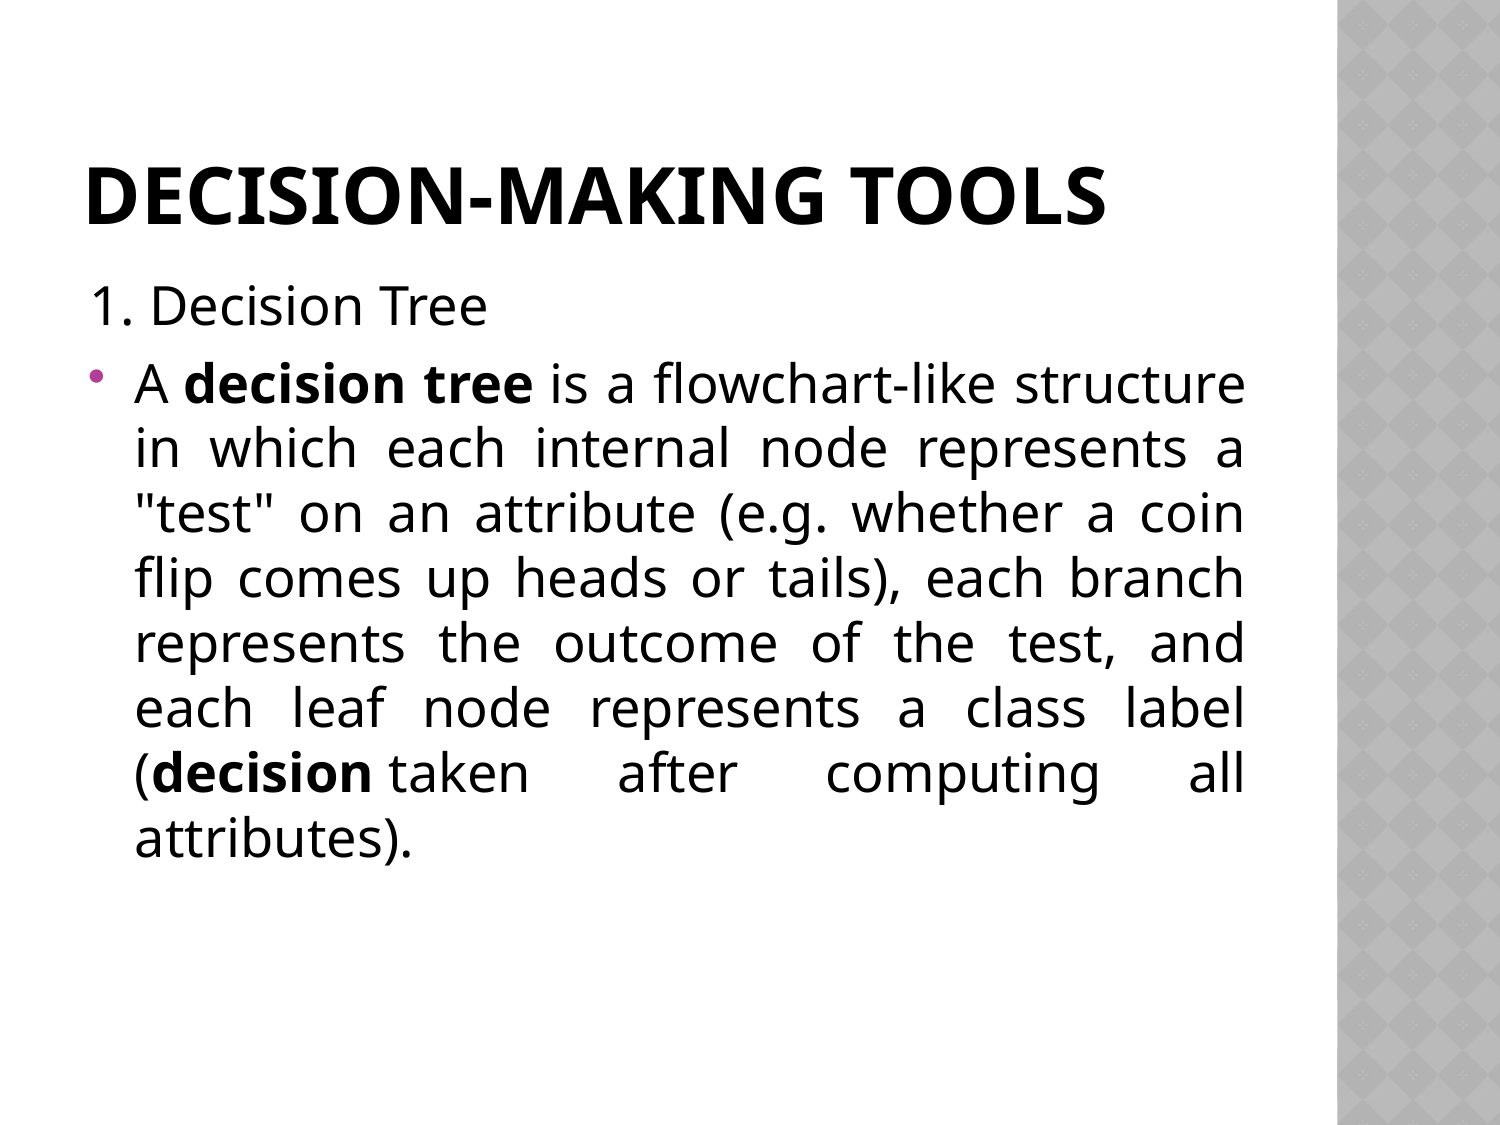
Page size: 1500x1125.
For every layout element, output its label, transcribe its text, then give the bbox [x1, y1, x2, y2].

title Decision-making tools [75, 52, 1263, 240]
list 1. Decision Tree A decision tree is a flowchart-like structure in which each internal node represents a "test" on an attribute (e.g. whether a coin flip comes up heads or tails), each branch represents the outcome of the test, and each leaf node represents a class label (decision taken after computing all attributes). [75, 264, 1263, 1059]
